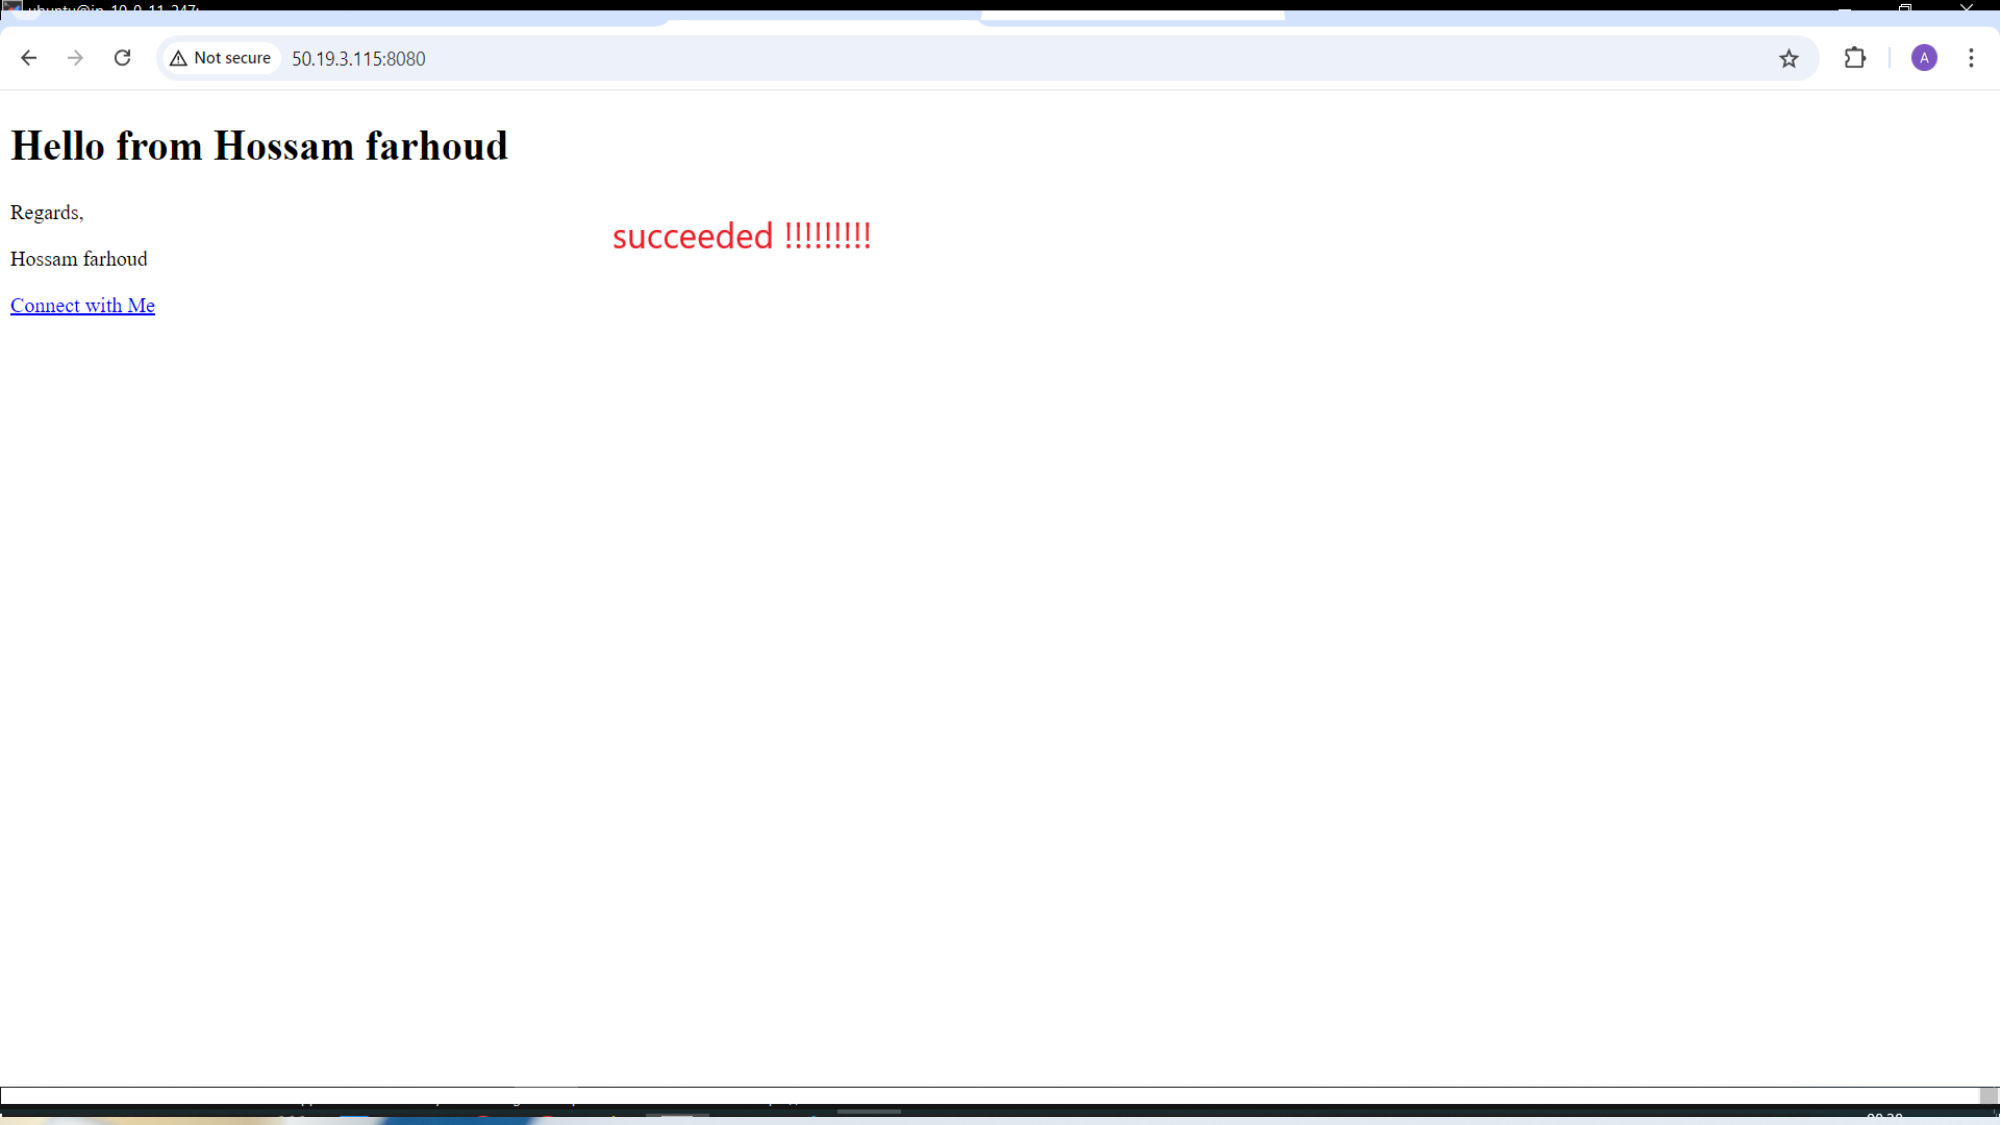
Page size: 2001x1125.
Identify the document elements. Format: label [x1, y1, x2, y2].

text_box [0, 1117, 2000, 1125]
picture [0, 0, 2000, 1117]
